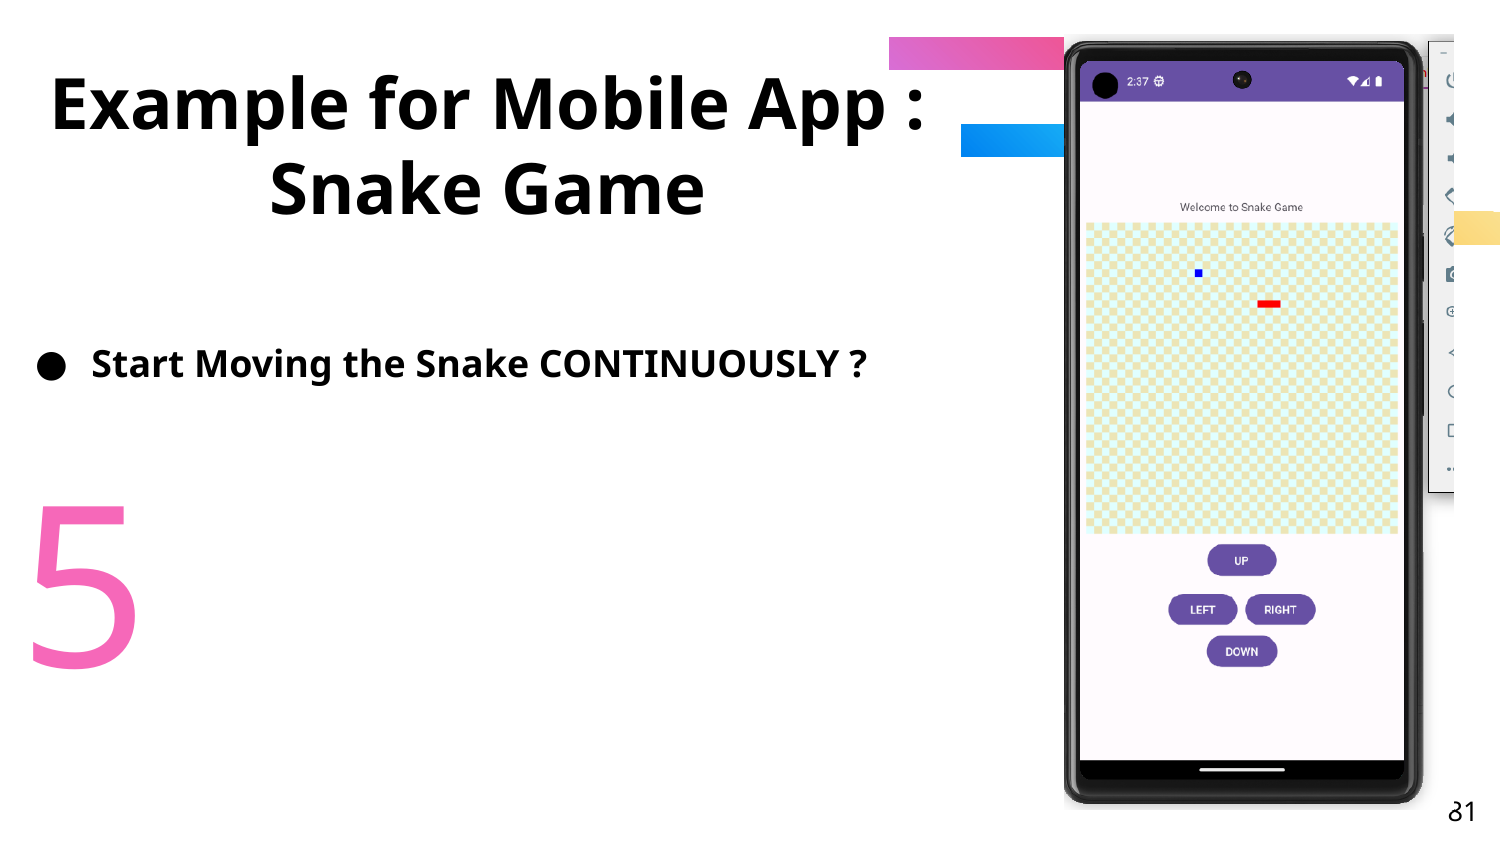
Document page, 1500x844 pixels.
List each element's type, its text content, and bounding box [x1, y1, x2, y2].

picture [1061, 34, 1454, 810]
slide_number ‹#› [1403, 779, 1494, 844]
subtitle Start Moving the Snake CONTINUOUSLY ? [1, 279, 1058, 469]
text_box 5 [0, 459, 168, 728]
title Example for Mobile App : Snake Game [17, 37, 959, 251]
